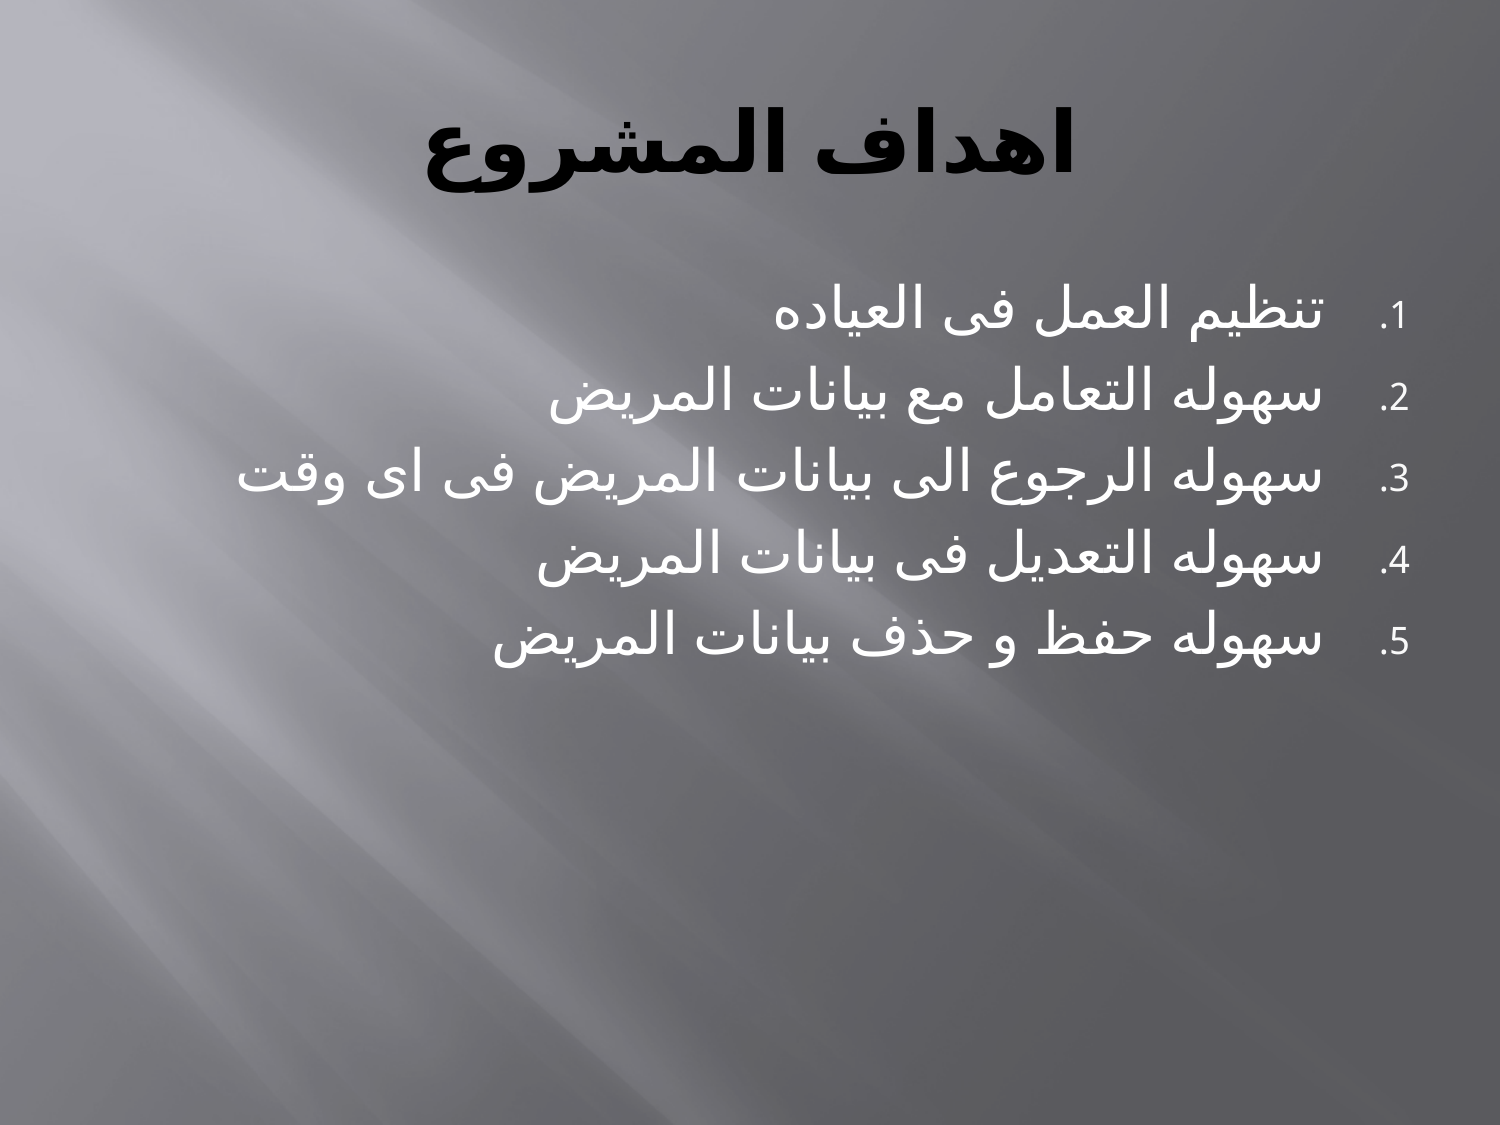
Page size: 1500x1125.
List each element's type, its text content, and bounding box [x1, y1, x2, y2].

list تنظيم العمل فى العياده سهوله التعامل مع بيانات المريض سهوله الرجوع الى بيانات المريض فى اى وقت سهوله التعديل فى بيانات المريض سهوله حفظ و حذف بيانات المريض [75, 262, 1425, 1035]
title اهداف المشروع [75, 45, 1425, 233]
